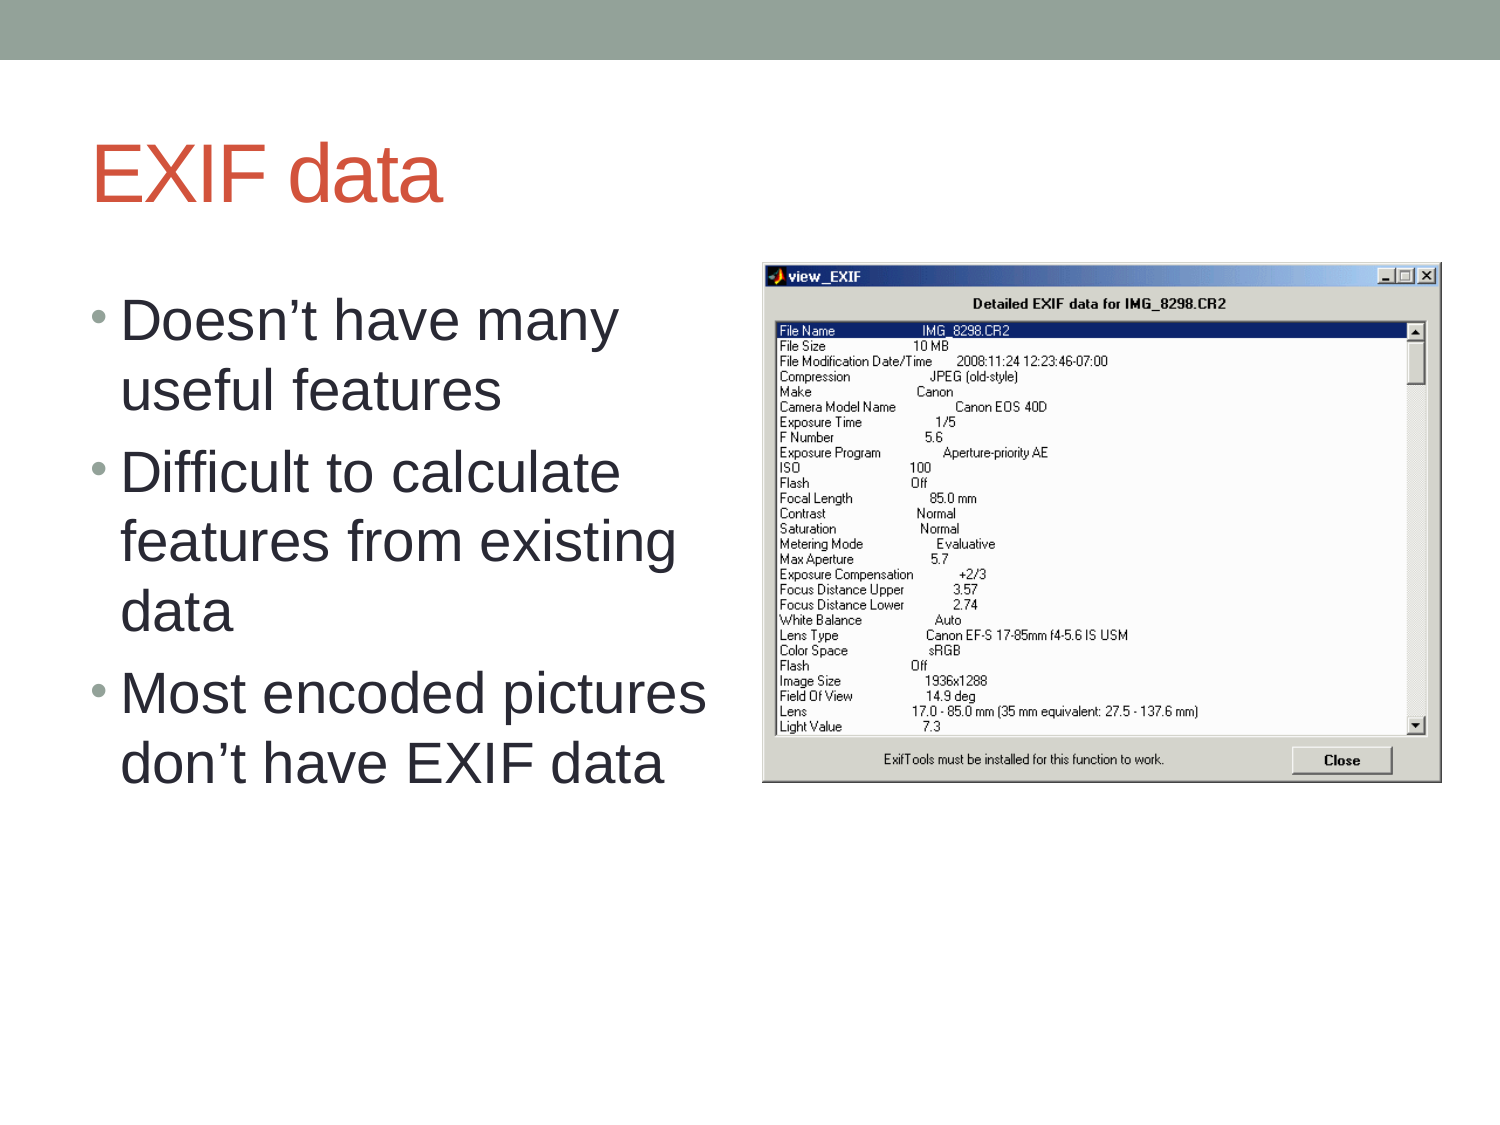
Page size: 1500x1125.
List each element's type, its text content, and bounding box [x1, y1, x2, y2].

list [762, 262, 1442, 783]
list Doesn’t have many useful features Difficult to calculate features from existing data Most encoded pictures don’t have EXIF data [75, 274, 738, 1049]
title EXIF data [75, 87, 1425, 250]
